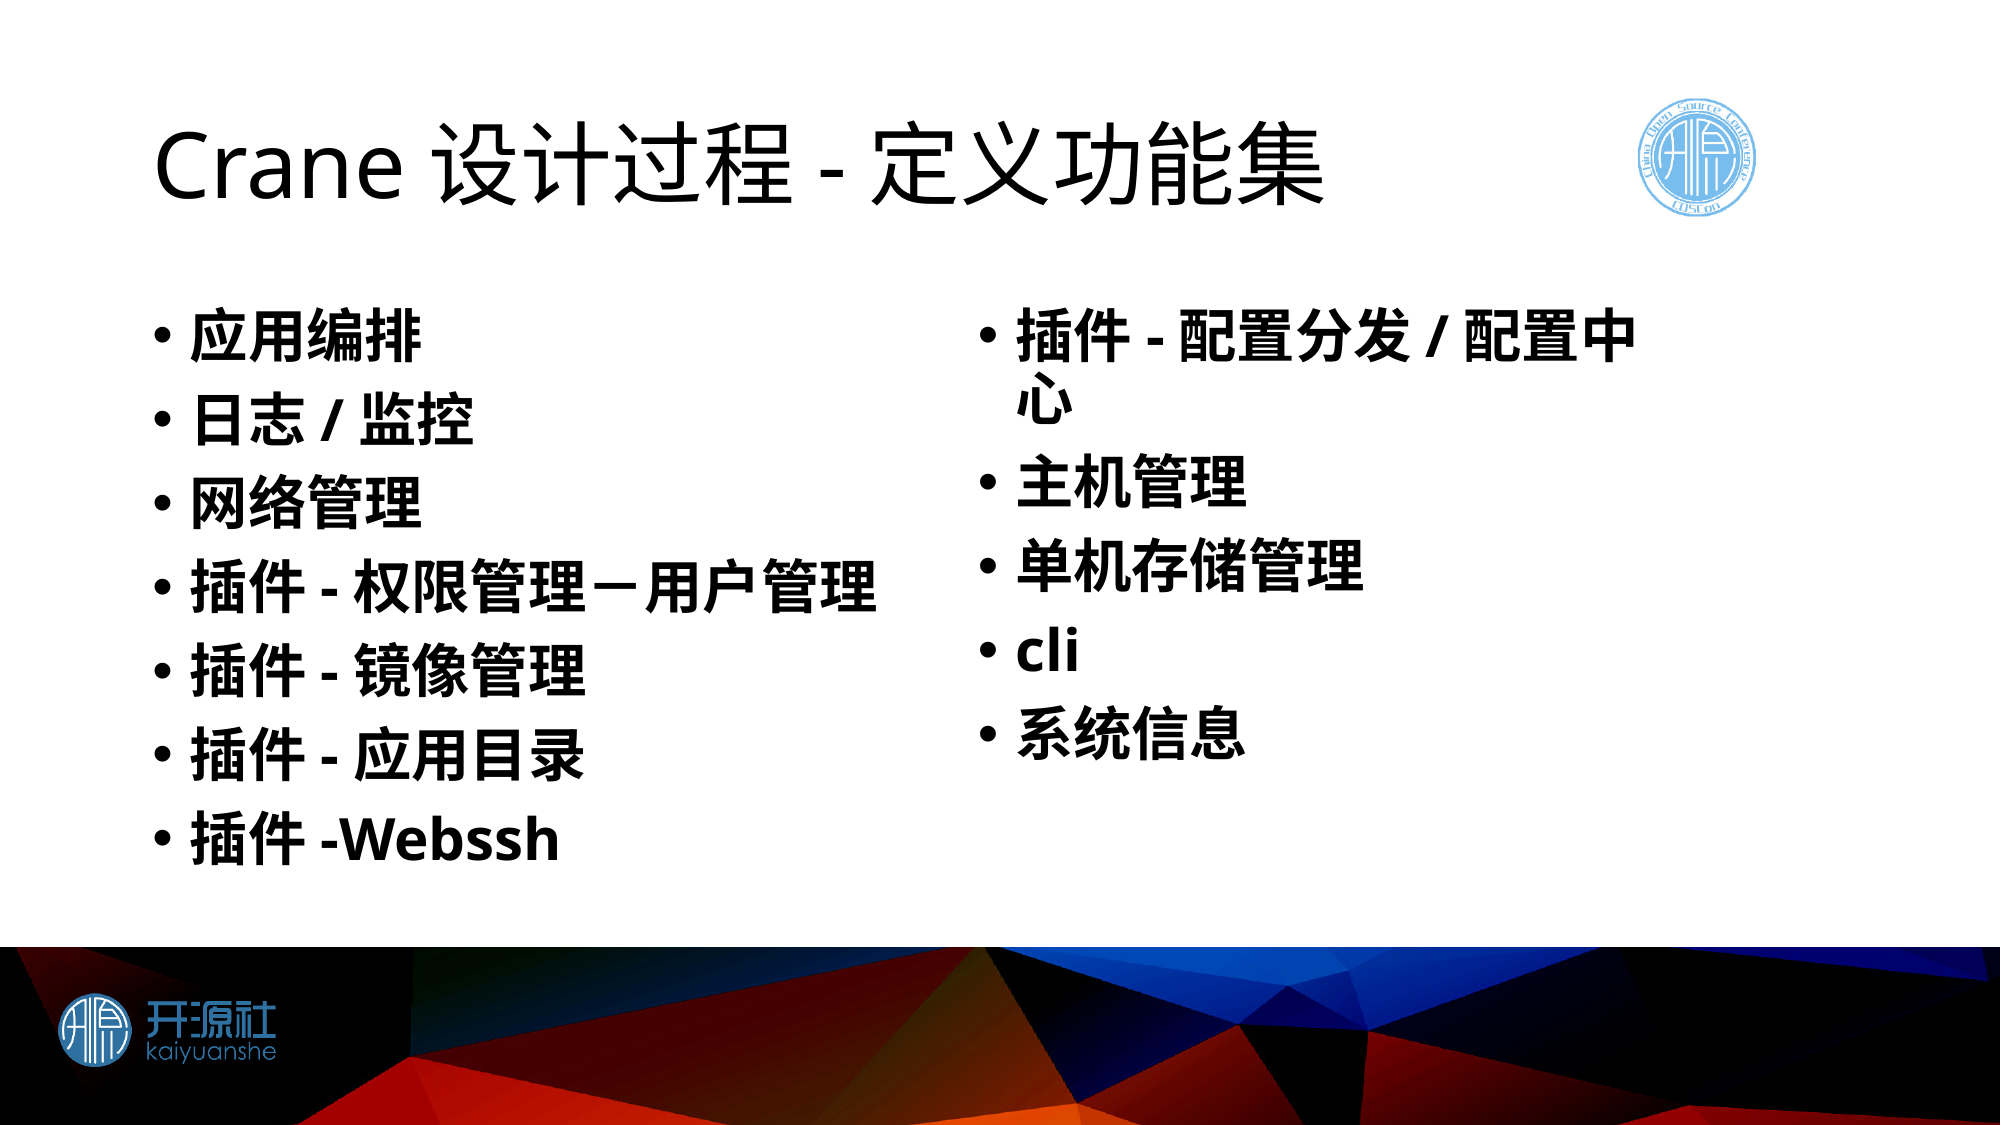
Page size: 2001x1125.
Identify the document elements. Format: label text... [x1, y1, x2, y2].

title Crane设计过程-定义功能集 [137, 59, 1863, 278]
text_box 插件-配置分发/配置中心 主机管理 单机存储管理 cli 系统信息 [963, 299, 1708, 913]
list 应用编排 日志/监控 网络管理 插件-权限管理－用户管理 插件-镜像管理 插件-应用目录 插件-Webssh [137, 299, 905, 913]
picture [0, 947, 2000, 1125]
